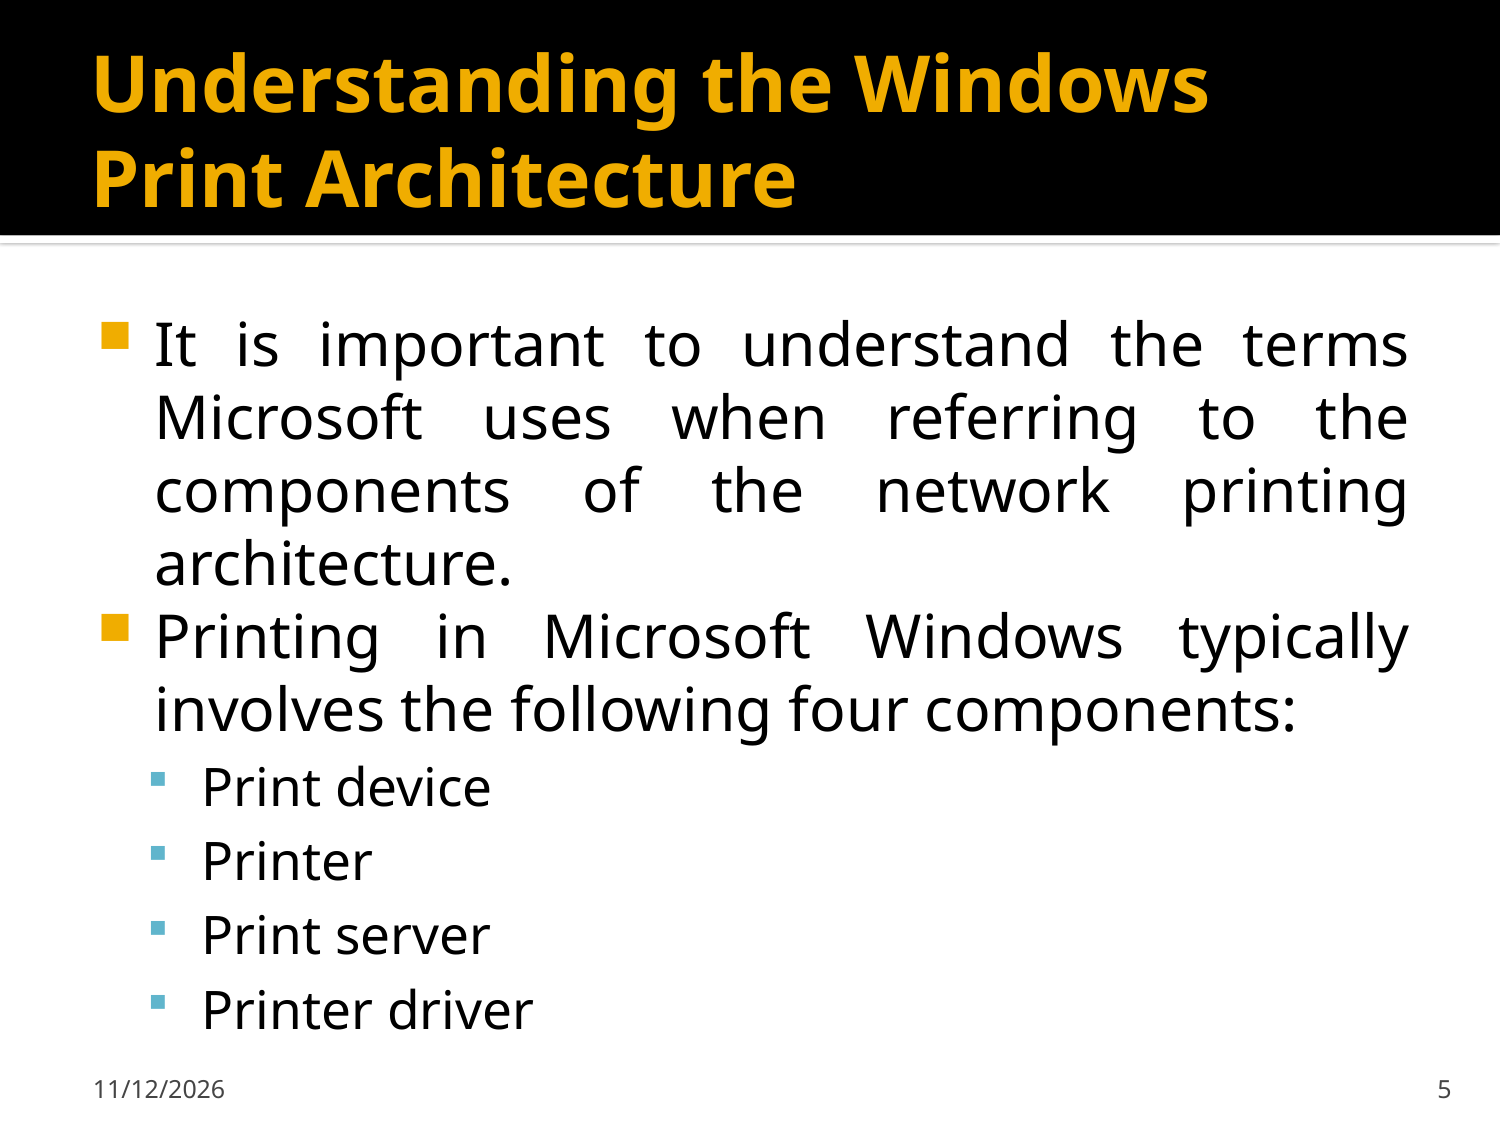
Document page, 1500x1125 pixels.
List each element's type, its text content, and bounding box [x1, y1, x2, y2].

list It is important to understand the terms Microsoft uses when referring to the components of the network printing architecture. Printing in Microsoft Windows typically involves the following four components: Print device Printer Print server Printer driver [75, 291, 1425, 1050]
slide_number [75, 1062, 425, 1108]
title Understanding the Windows Print Architecture [75, 25, 1425, 231]
slide_number 5 [1345, 1062, 1467, 1108]
